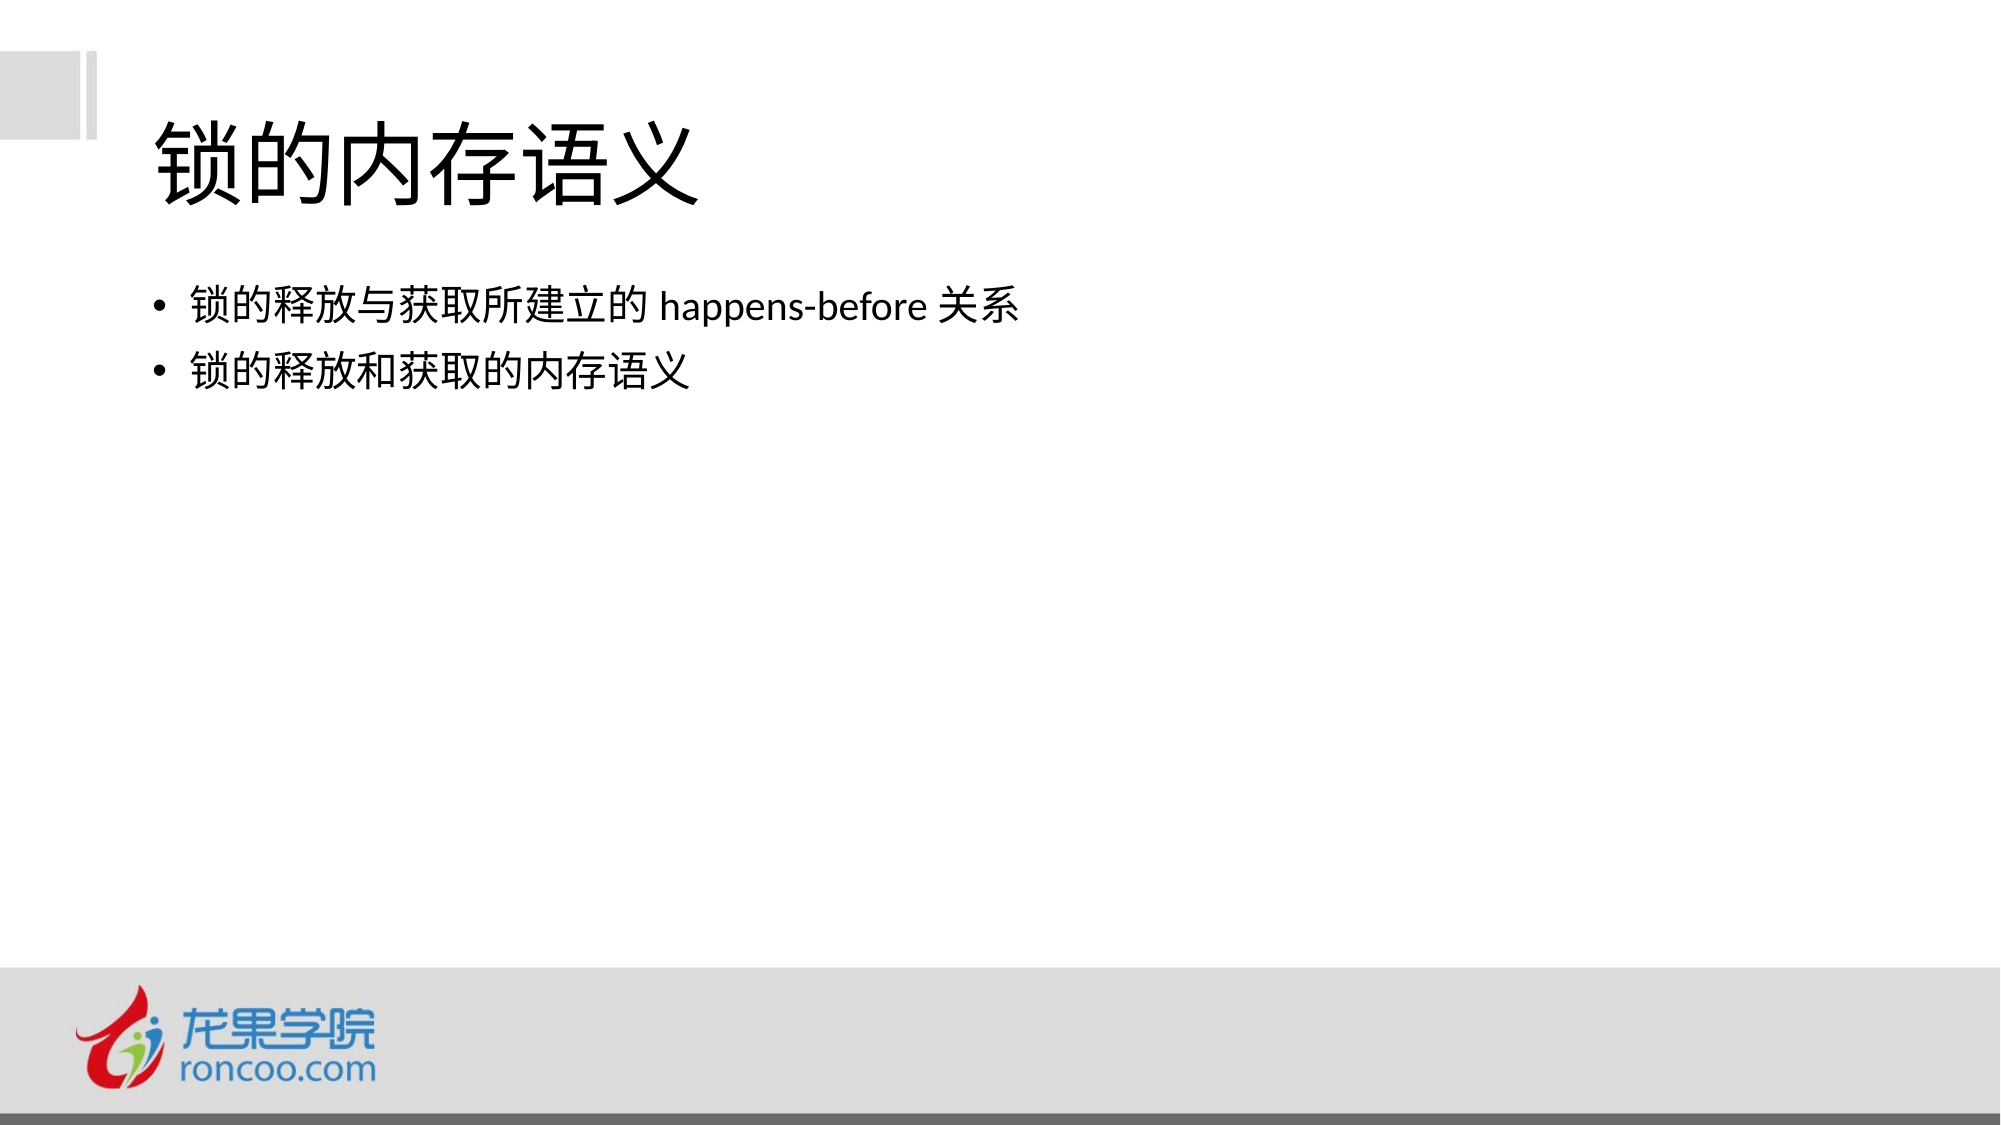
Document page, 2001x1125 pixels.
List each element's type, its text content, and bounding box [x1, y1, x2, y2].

list 锁的释放与获取所建立的happens-before关系 锁的释放和获取的内存语义 [137, 277, 1863, 992]
title 锁的内存语义 [137, 59, 1863, 277]
picture [0, 0, 2001, 1125]
